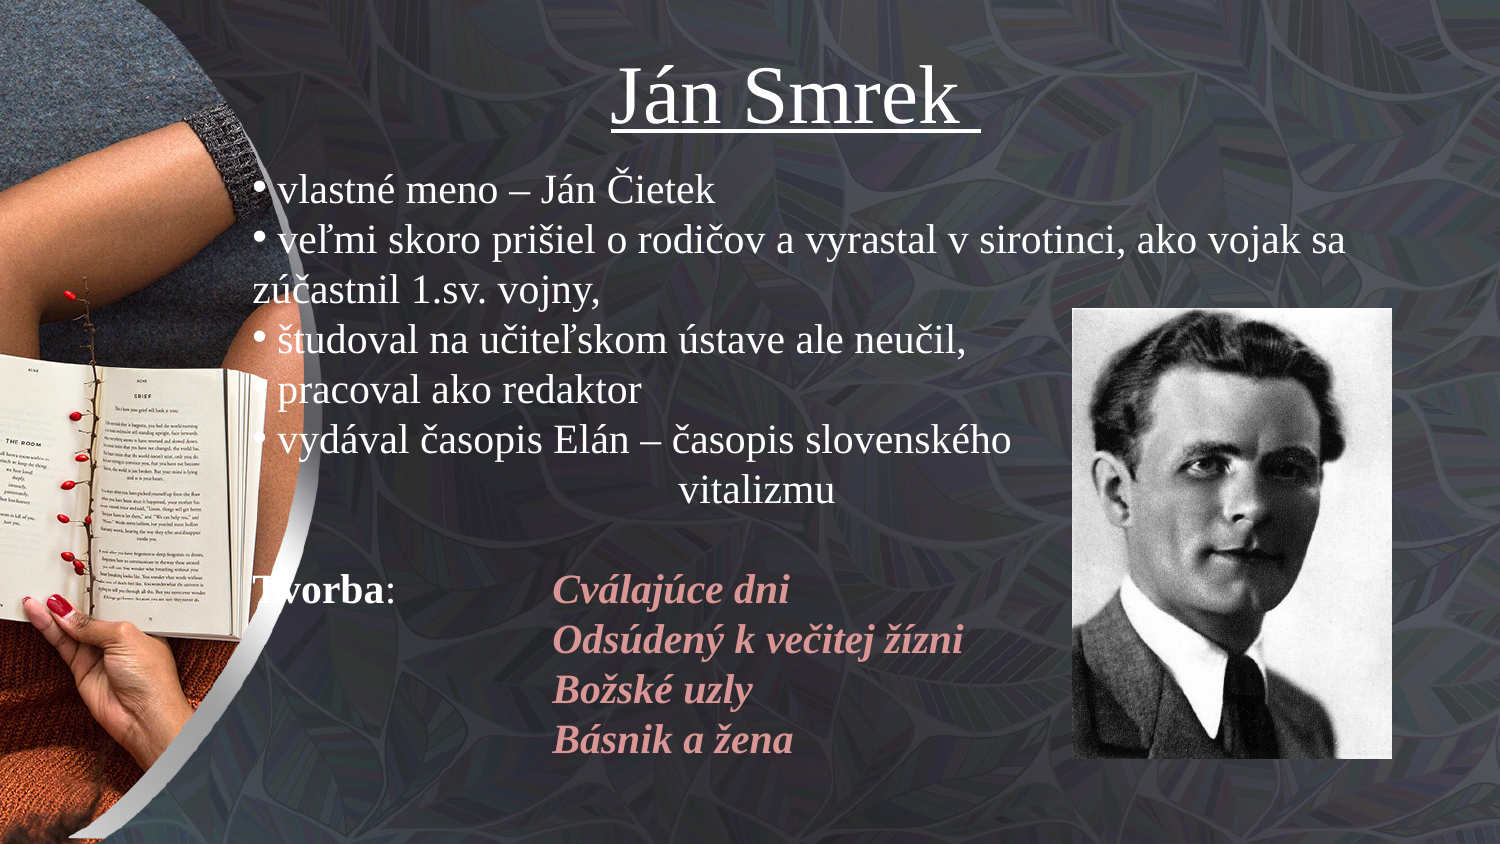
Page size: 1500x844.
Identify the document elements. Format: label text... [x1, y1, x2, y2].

text_box Ján Smrek [229, 33, 1363, 148]
picture [1072, 308, 1392, 759]
picture [0, 0, 1500, 844]
text_box vlastné meno – Ján Čietek veľmi skoro prišiel o rodičov a vyrastal v sirotinci, ako vojak sa zúčastnil 1.sv. vojny, študoval na učiteľskom ústave ale neučil, pracoval ako redaktor vydával časopis Elán – časopis slovenského vitalizmu Tvorba: Cválajúce dni Odsúdený k večitej žízni Božské uzly Básnik a žena [237, 154, 1500, 770]
